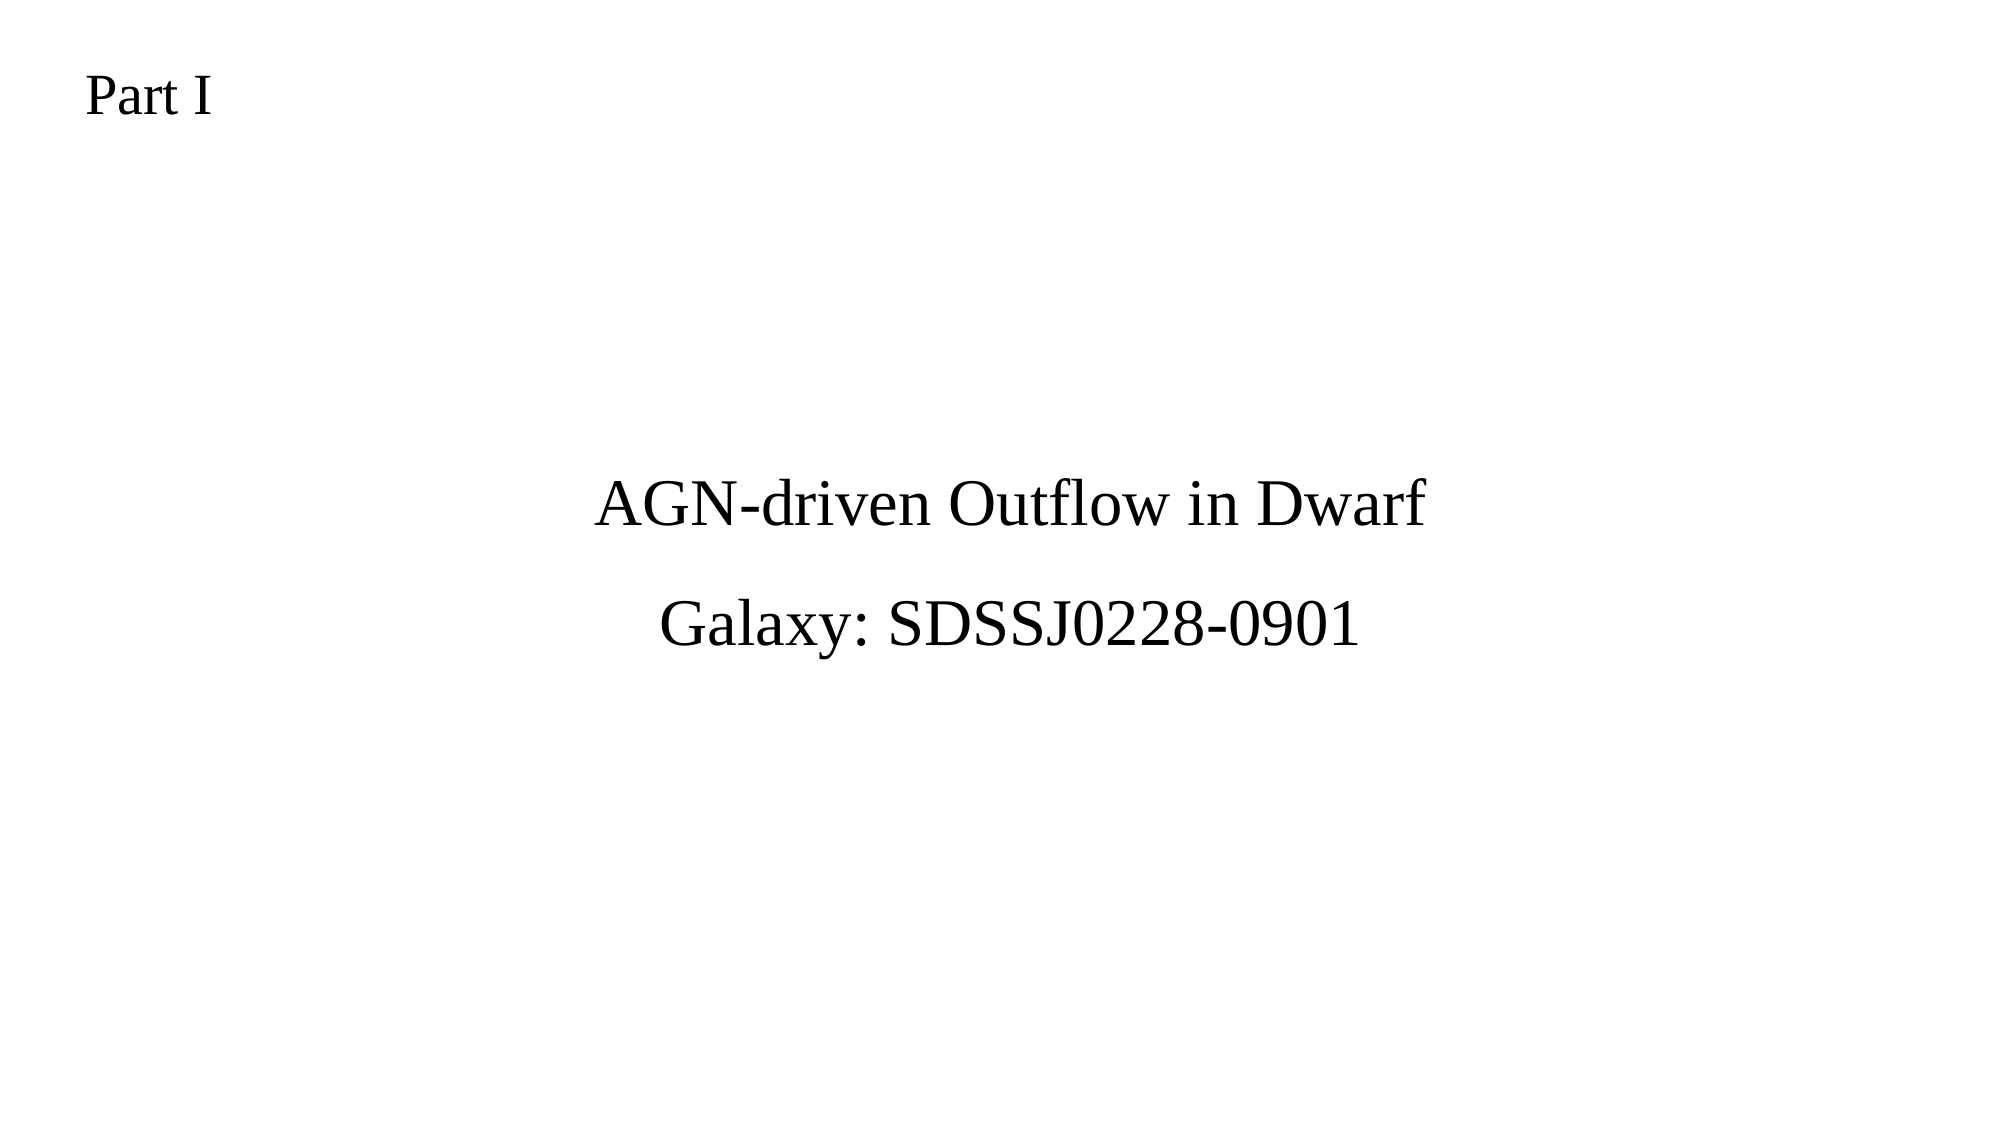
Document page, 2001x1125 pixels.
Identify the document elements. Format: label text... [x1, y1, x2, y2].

text_box Part I [70, 48, 1912, 134]
text_box AGN-driven Outflow in Dwarf Galaxy: SDSSJ0228-0901 [503, 410, 1520, 711]
